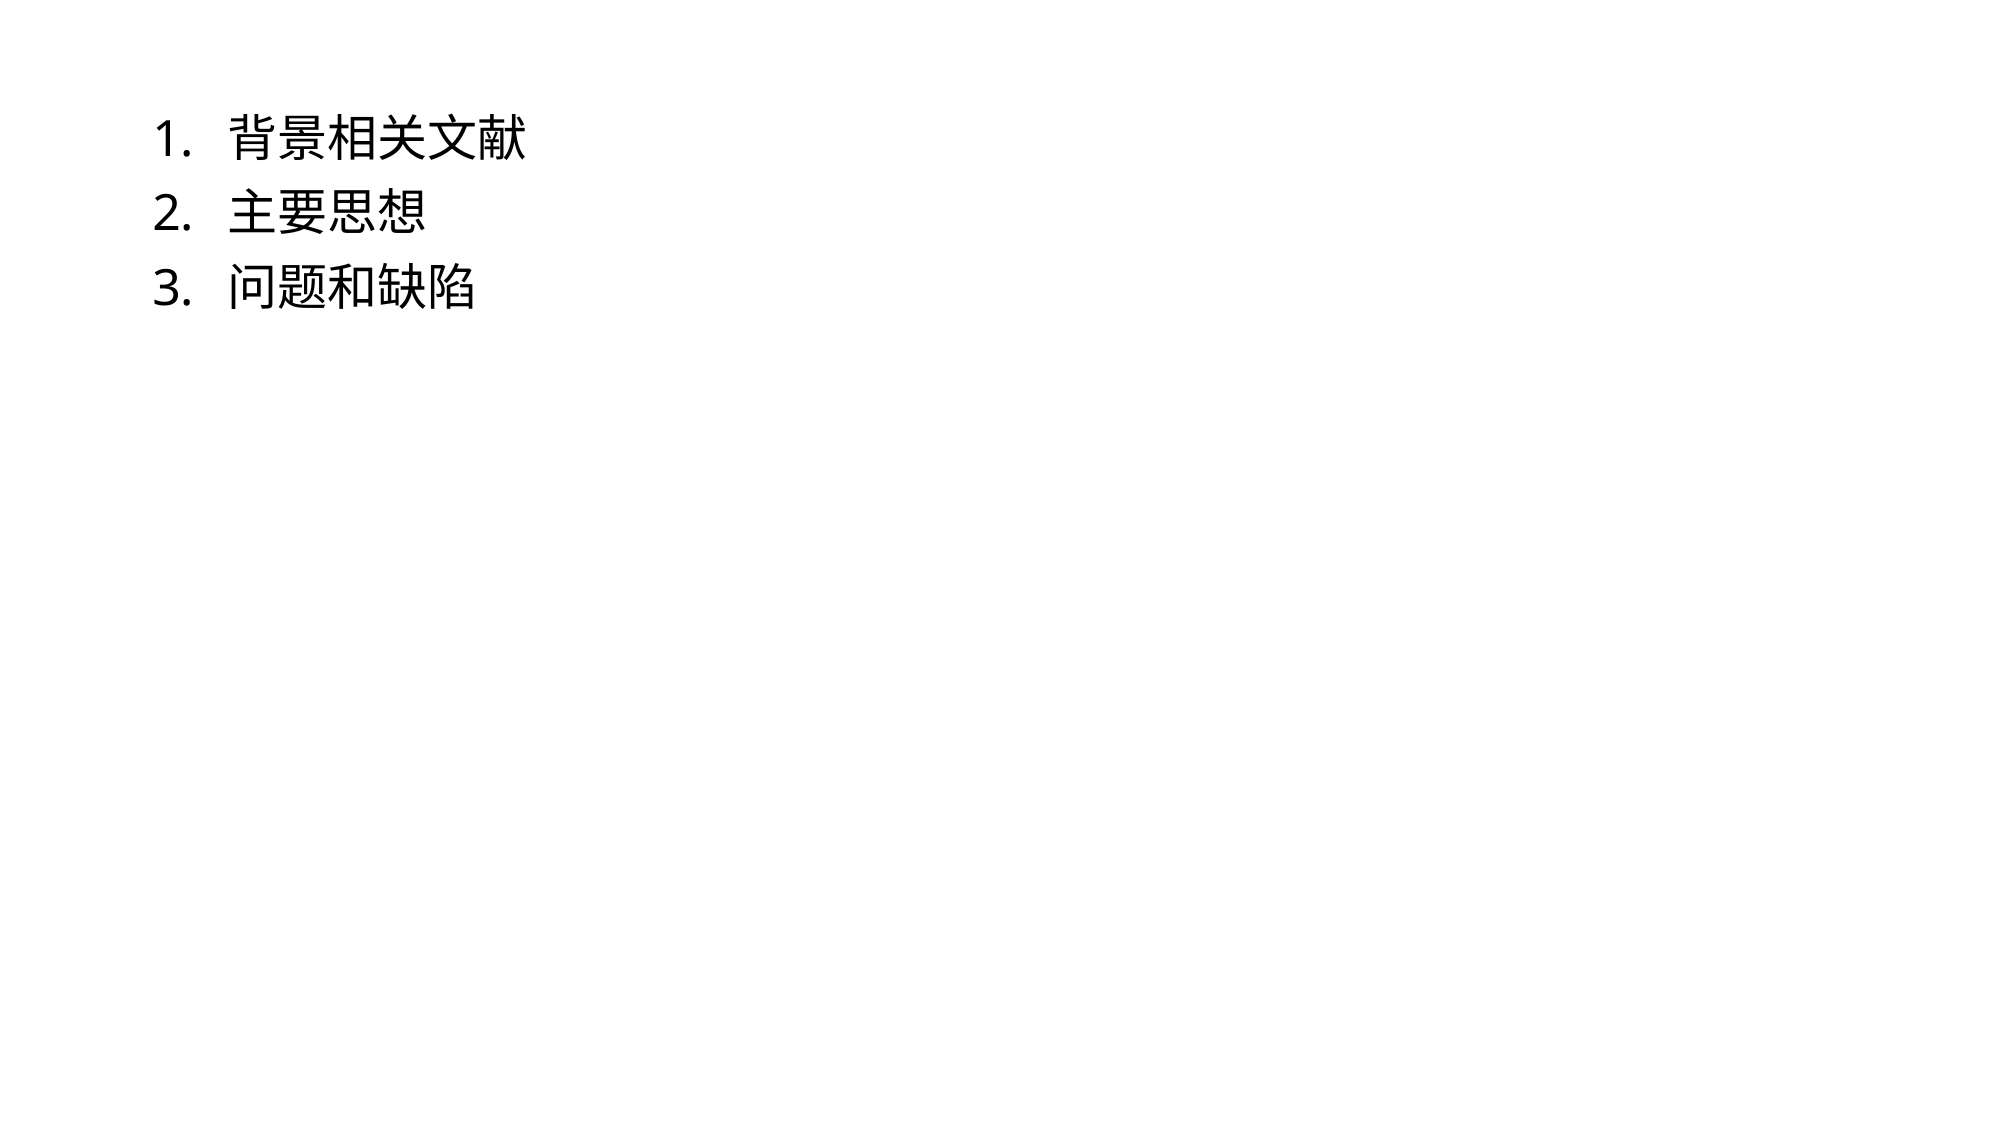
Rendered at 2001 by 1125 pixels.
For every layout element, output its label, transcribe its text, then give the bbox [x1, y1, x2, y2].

list 背景相关文献 主要思想 问题和缺陷 [137, 105, 1863, 1014]
